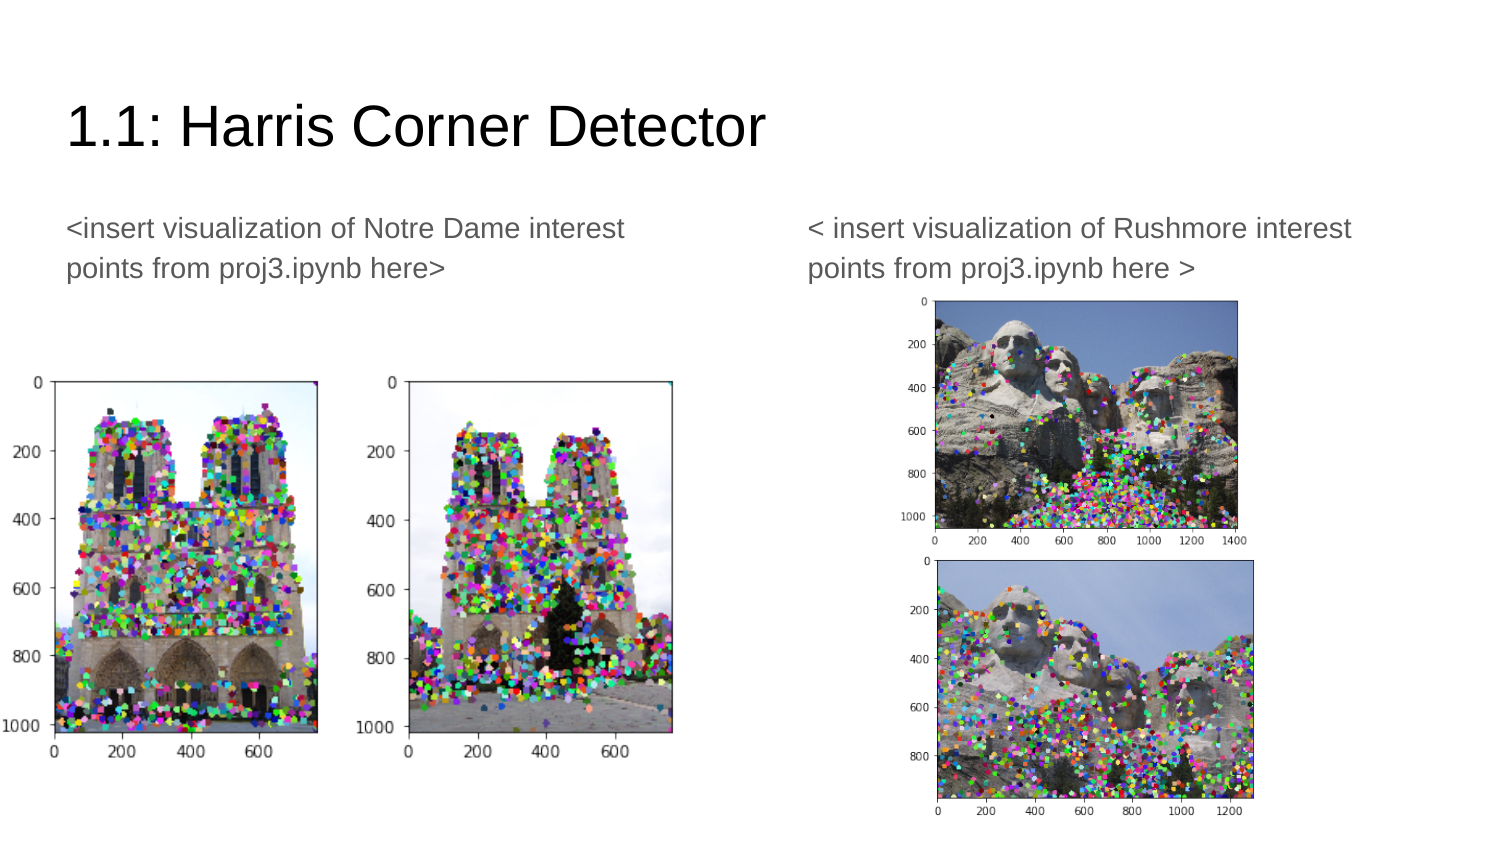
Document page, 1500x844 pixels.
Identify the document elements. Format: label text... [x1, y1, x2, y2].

picture [893, 290, 1264, 825]
picture [344, 364, 688, 771]
title 1.1: Harris Corner Detector [51, 72, 1449, 167]
list < insert visualization of Rushmore interest points from proj3.ipynb here > [792, 189, 1449, 750]
list <insert visualization of Notre Dame interest points from proj3.ipynb here> [51, 189, 708, 750]
picture [0, 364, 333, 771]
